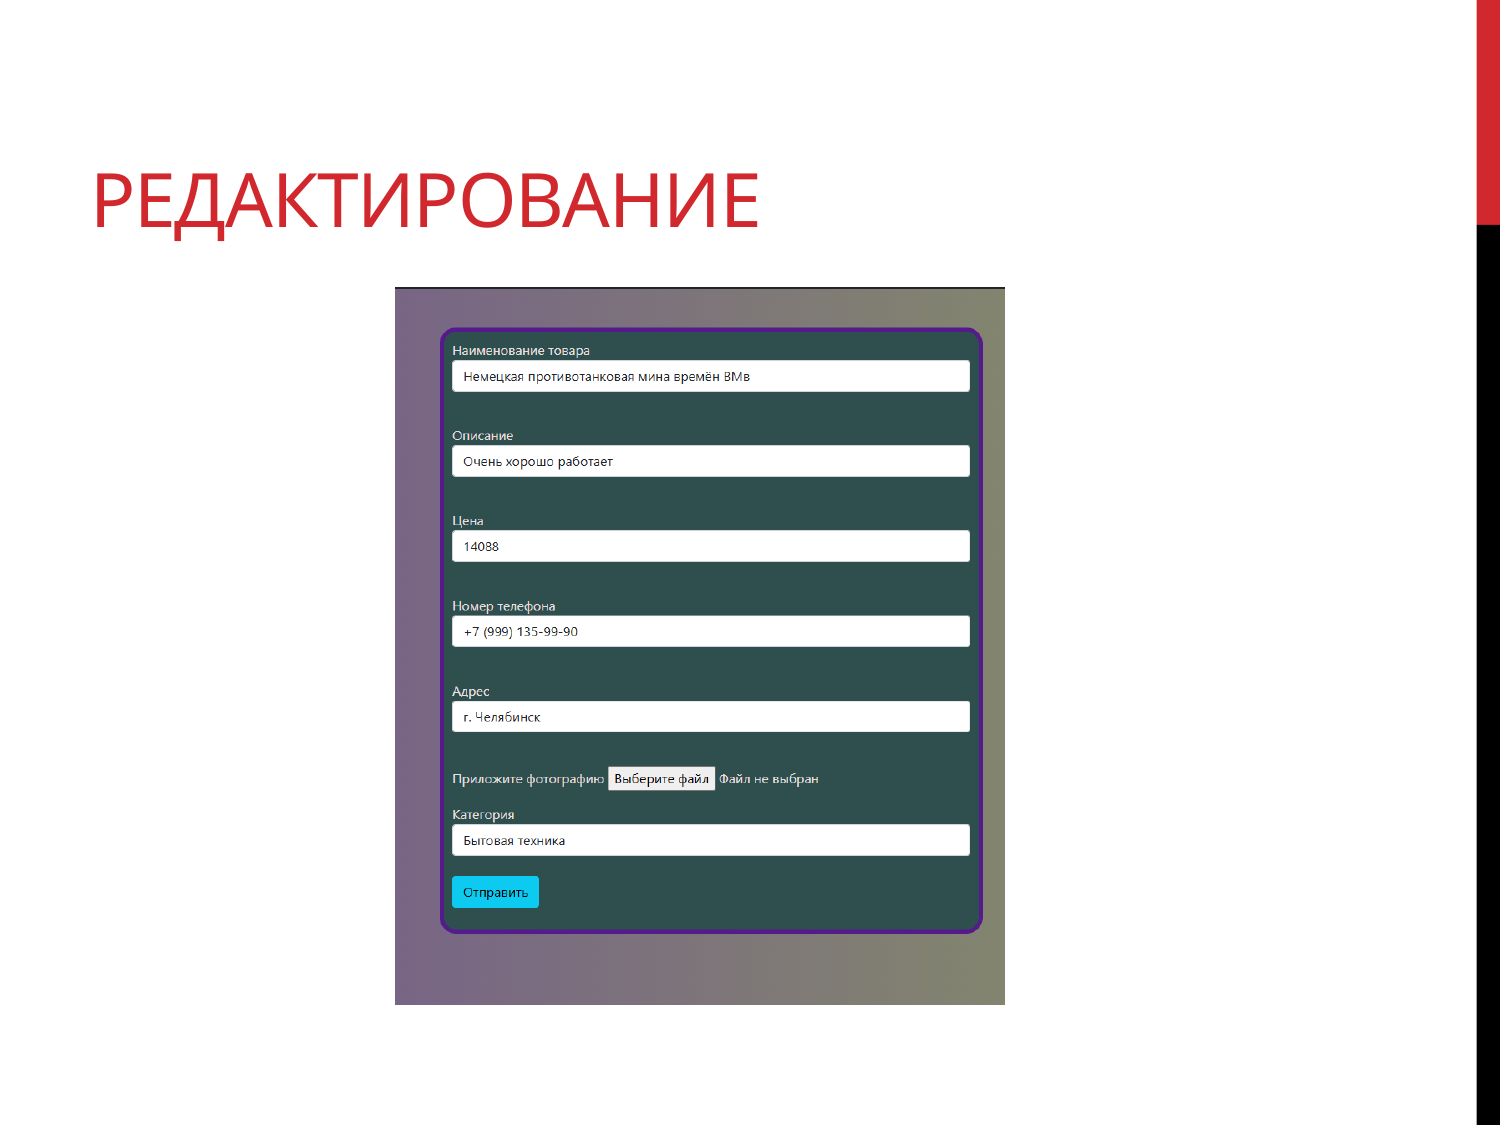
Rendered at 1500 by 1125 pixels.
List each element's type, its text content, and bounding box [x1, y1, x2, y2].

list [394, 286, 1005, 1006]
title редактирование [75, 25, 1025, 250]
